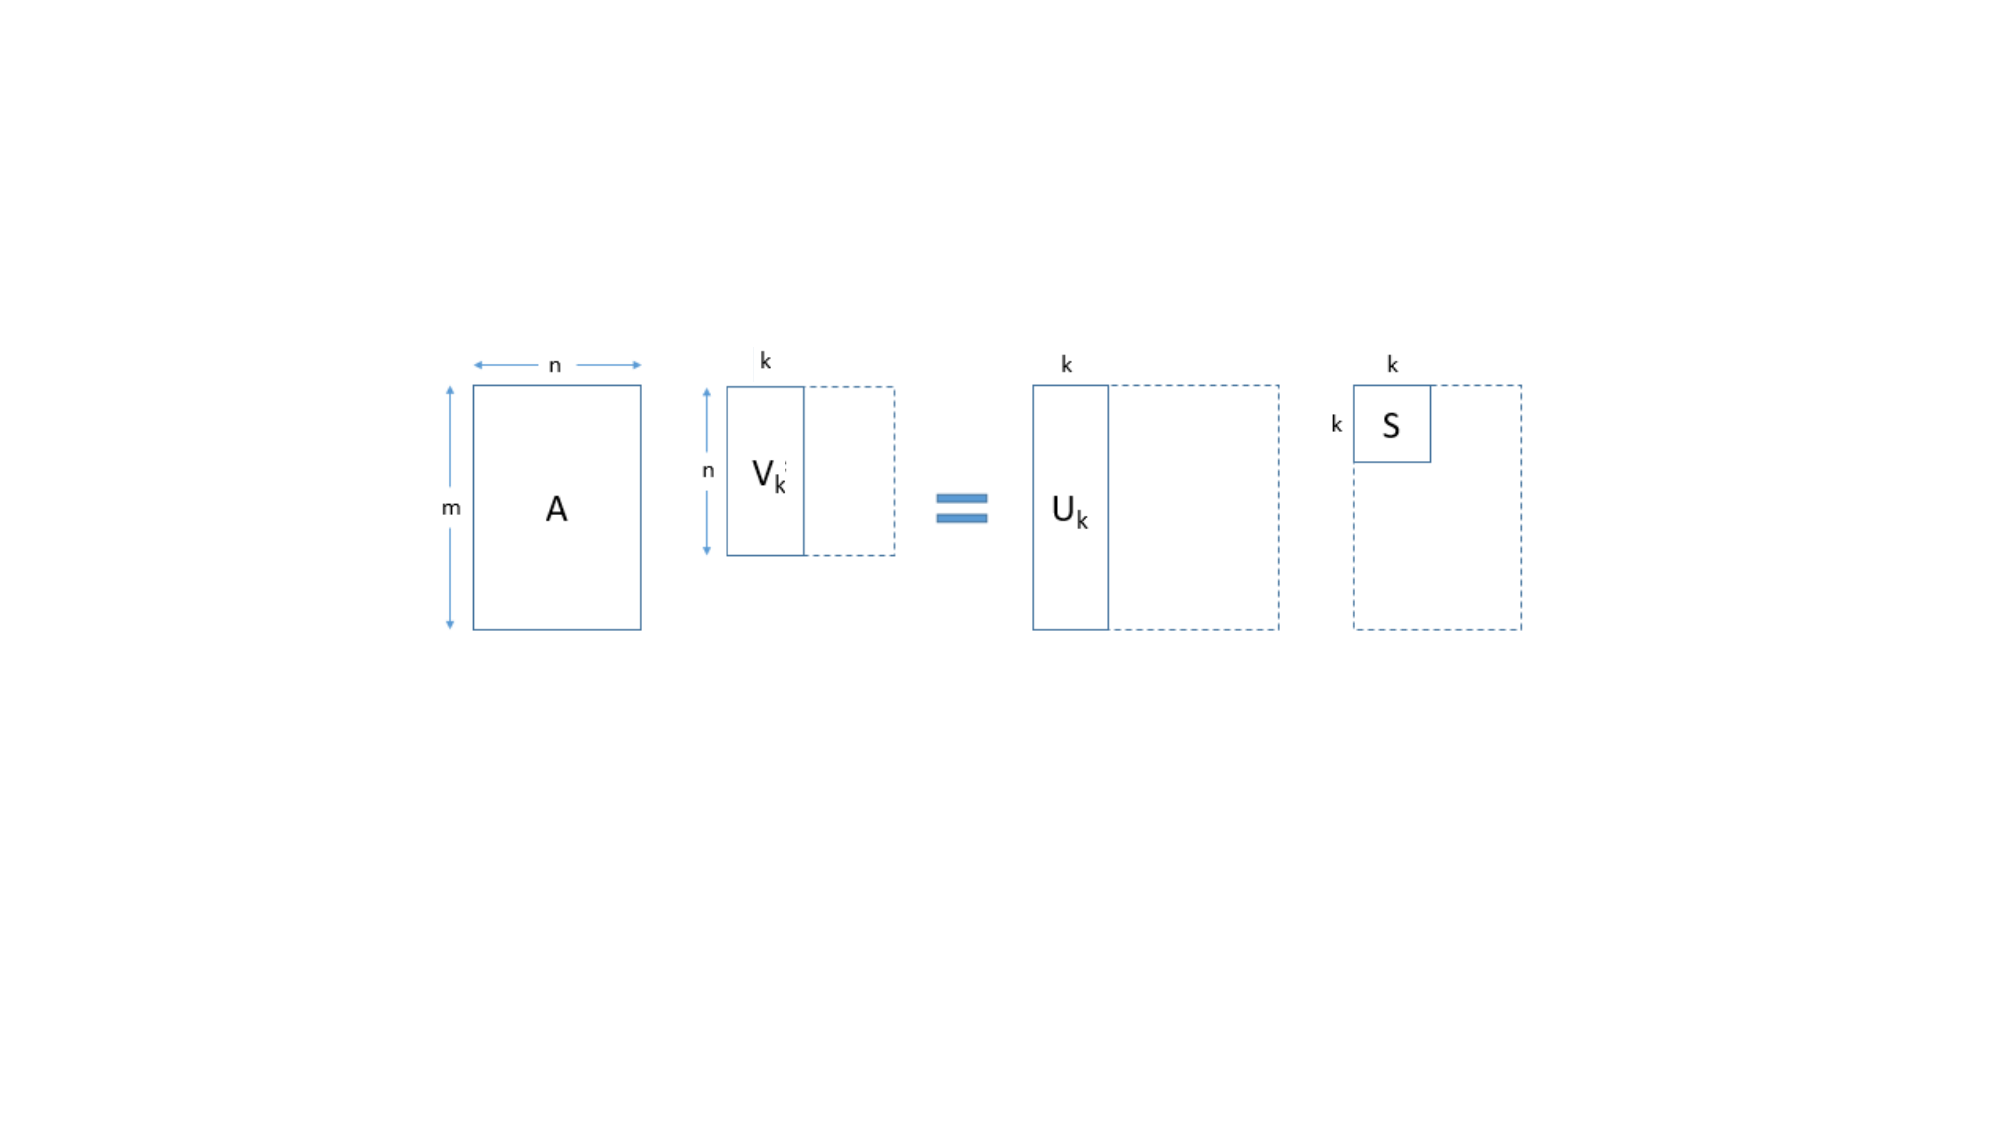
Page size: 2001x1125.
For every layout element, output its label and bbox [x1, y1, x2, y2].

picture [437, 294, 1553, 692]
